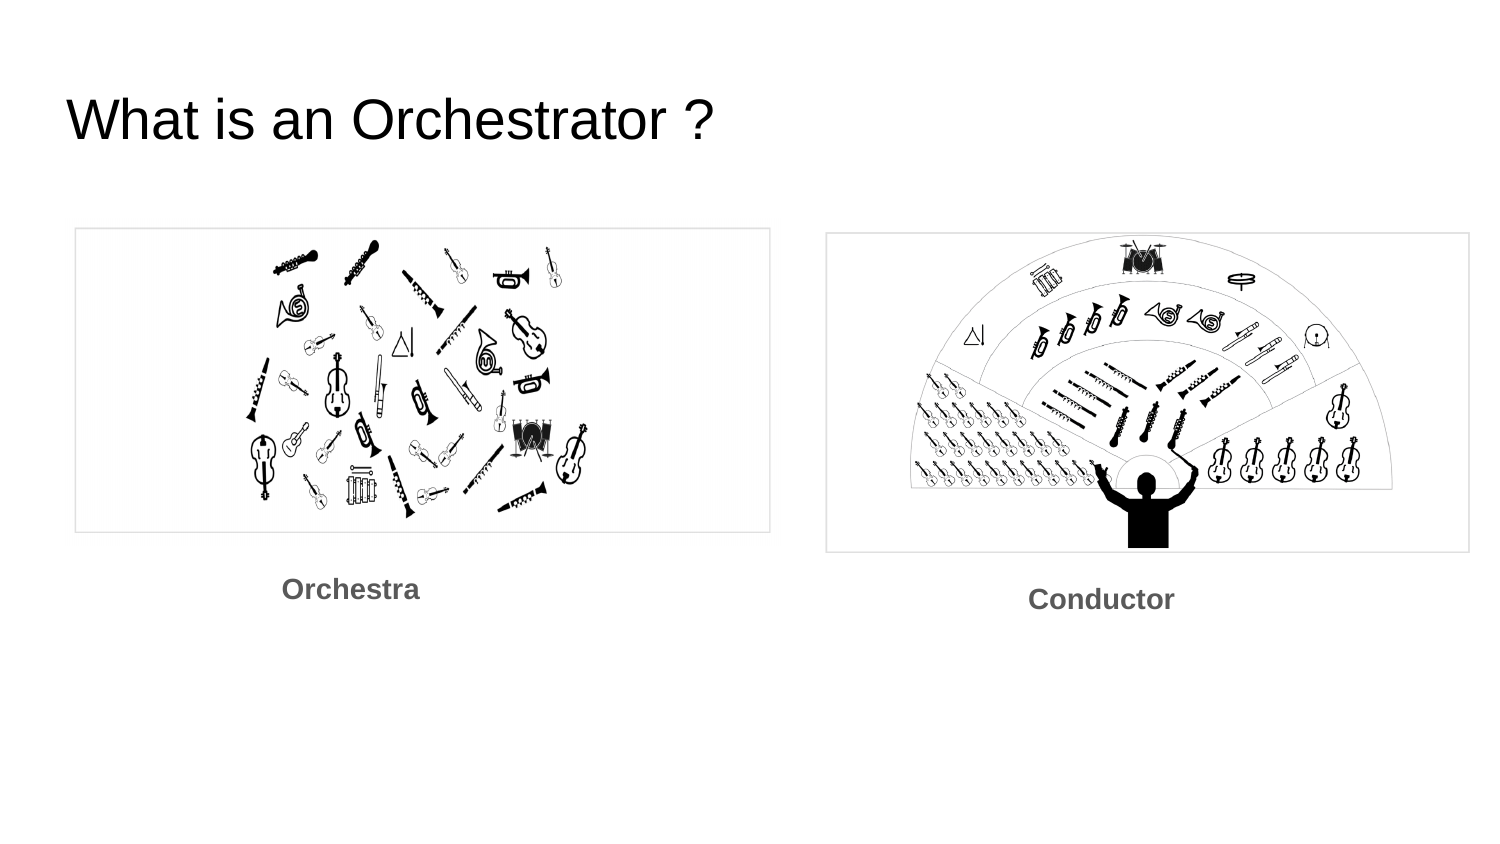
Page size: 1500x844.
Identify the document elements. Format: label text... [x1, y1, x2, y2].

text_box Conductor [1013, 575, 1292, 631]
title What is an Orchestrator ? [51, 72, 1449, 167]
text_box Orchestra [266, 555, 509, 621]
picture [63, 218, 781, 546]
picture [804, 218, 1500, 566]
